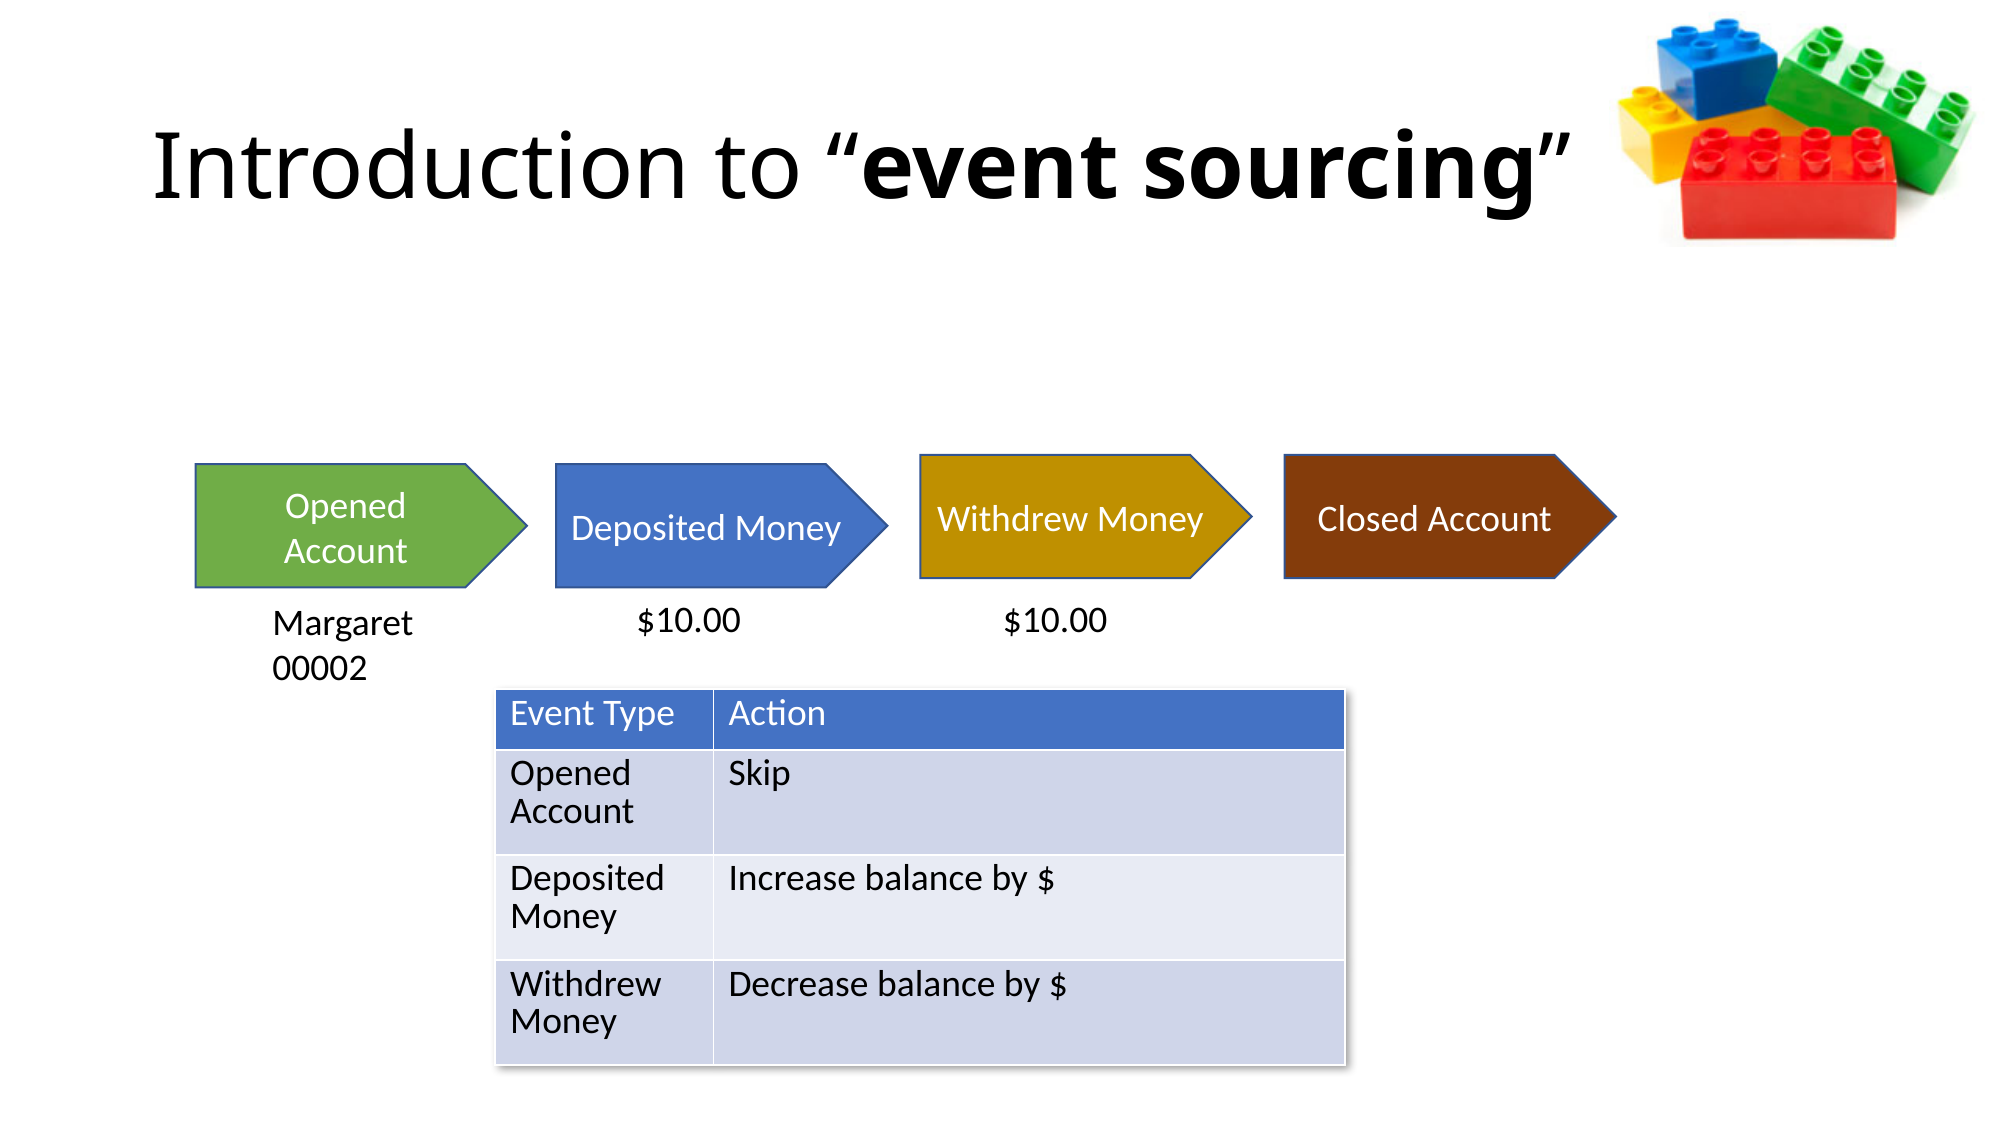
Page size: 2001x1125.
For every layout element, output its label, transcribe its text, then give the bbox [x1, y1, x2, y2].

table_cell Increase balance by $ [714, 856, 1344, 959]
text_box $10.00 [621, 587, 756, 648]
table_header Event Type [496, 690, 713, 749]
text_box Margaret 00002 [257, 590, 429, 696]
text_box Withdrew Money [919, 453, 1254, 580]
table_cell Deposited Money [496, 856, 713, 959]
table_cell Withdrew Money [496, 961, 713, 1064]
table_cell Opened Account [496, 751, 713, 854]
table_cell Decrease balance by $ [714, 961, 1344, 1064]
text_box Closed Account [1283, 453, 1618, 580]
text_box $10.00 [988, 587, 1123, 648]
title Introduction to “event sourcing” [137, 59, 1863, 278]
table_cell Skip [714, 751, 1344, 854]
text_box Deposited Money [555, 463, 889, 589]
picture [1608, 11, 2000, 247]
table_header Action [714, 690, 1344, 749]
text_box Opened Account [194, 463, 529, 589]
